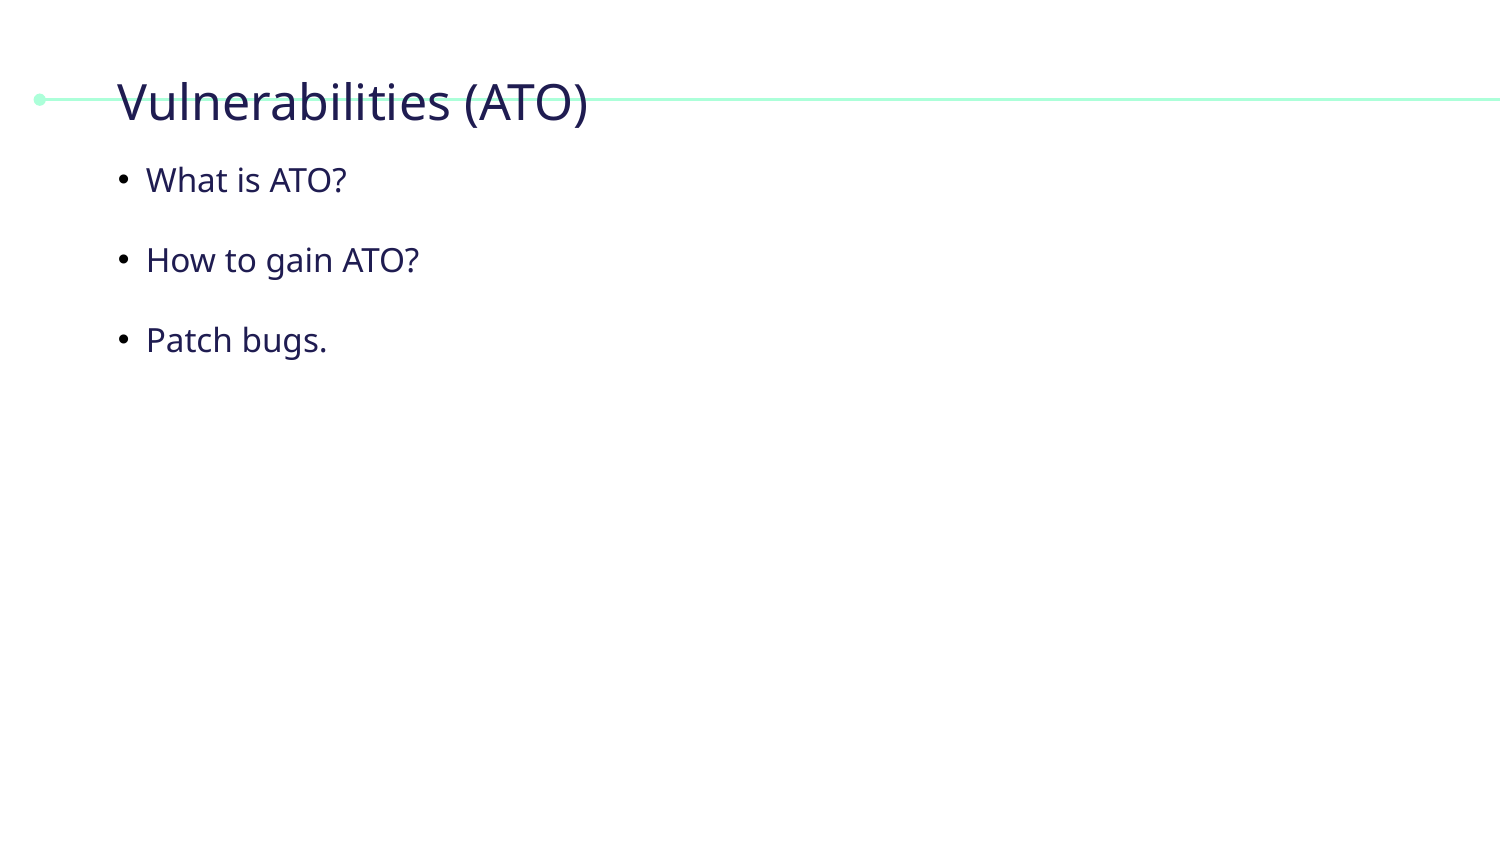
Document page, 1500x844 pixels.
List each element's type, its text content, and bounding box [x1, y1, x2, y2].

title Vulnerabilities (ATO) [102, 55, 1101, 144]
list What is ATO? How to gain ATO? Patch bugs. [102, 144, 1304, 680]
